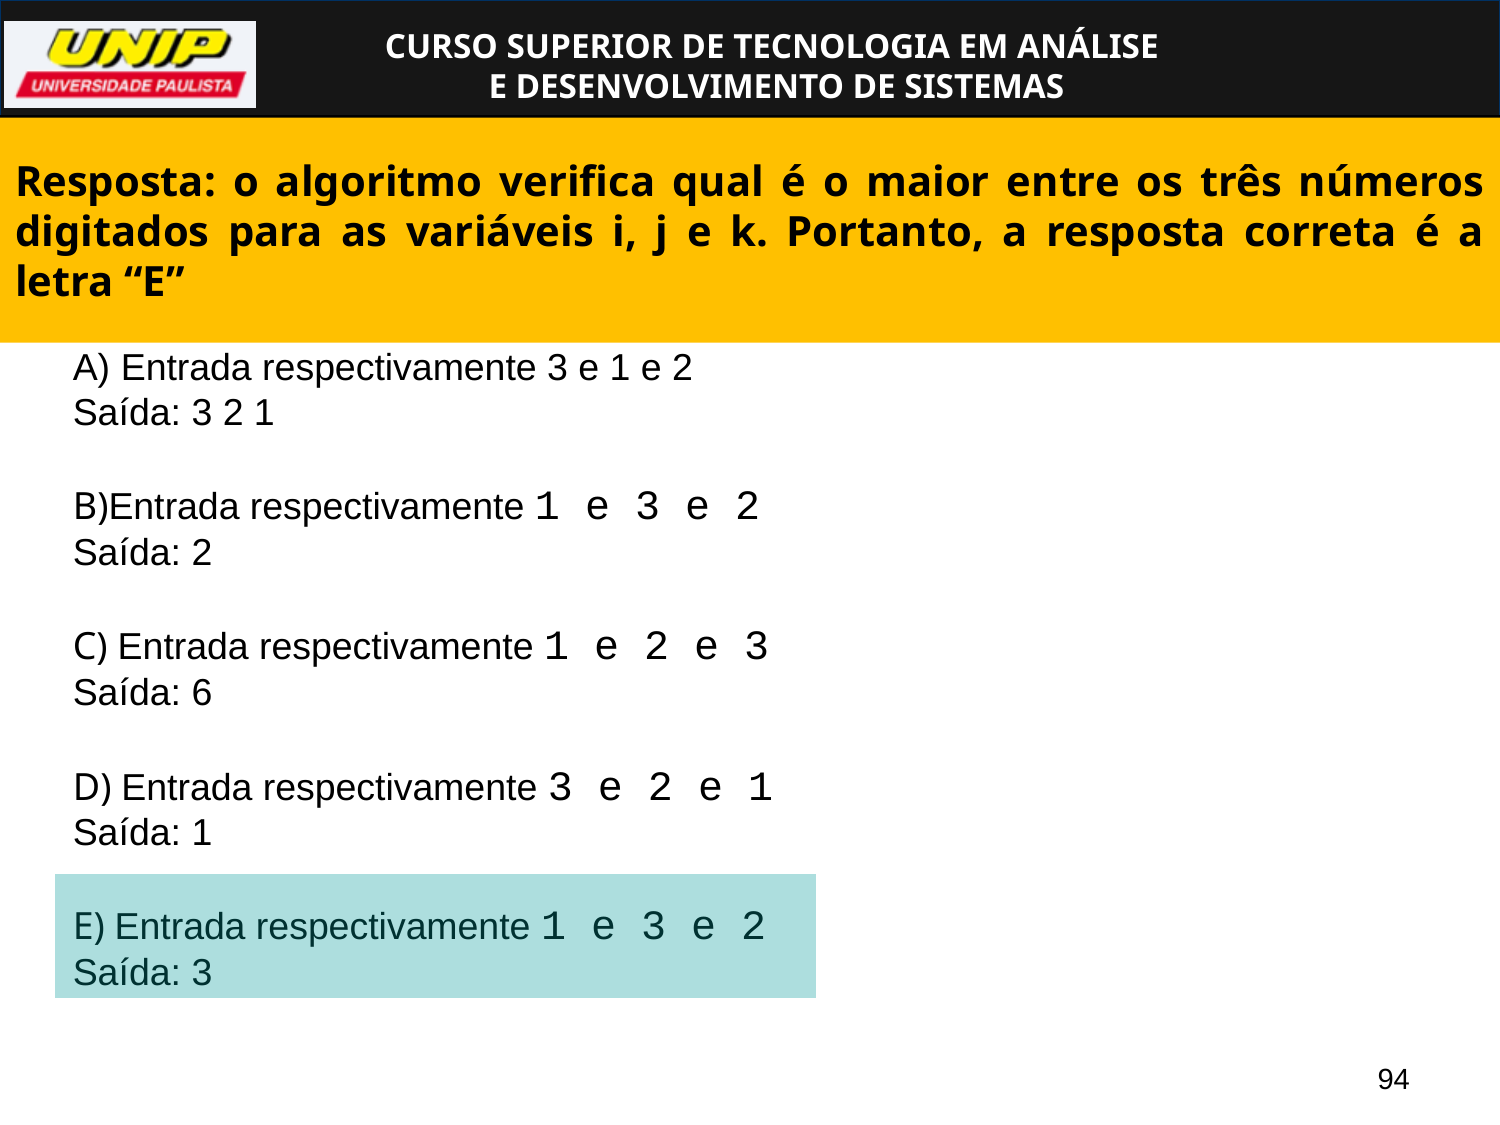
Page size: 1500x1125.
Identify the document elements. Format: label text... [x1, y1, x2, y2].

picture [4, 21, 256, 108]
text_box A) Entrada respectivamente 3 e 1 e 2 Saída: 3 2 1 B)Entrada respectivamente 1 e 3 e 2 Saída: 2 C) Entrada respectivamente 1 e 2 e 3 Saída: 6 D) Entrada respectivamente 3 e 2 e 1 Saída: 1 E) Entrada respectivamente 1 e 3 e 2 Saída: 3 [58, 335, 1442, 1001]
slide_number 94 [1074, 1024, 1425, 1103]
text_box [53, 873, 817, 999]
title Resposta: o algoritmo verifica qual é o maior entre os três números digitados para as variáveis i, j e k. Portanto, a resposta correta é a letra “E” [0, 117, 1500, 343]
